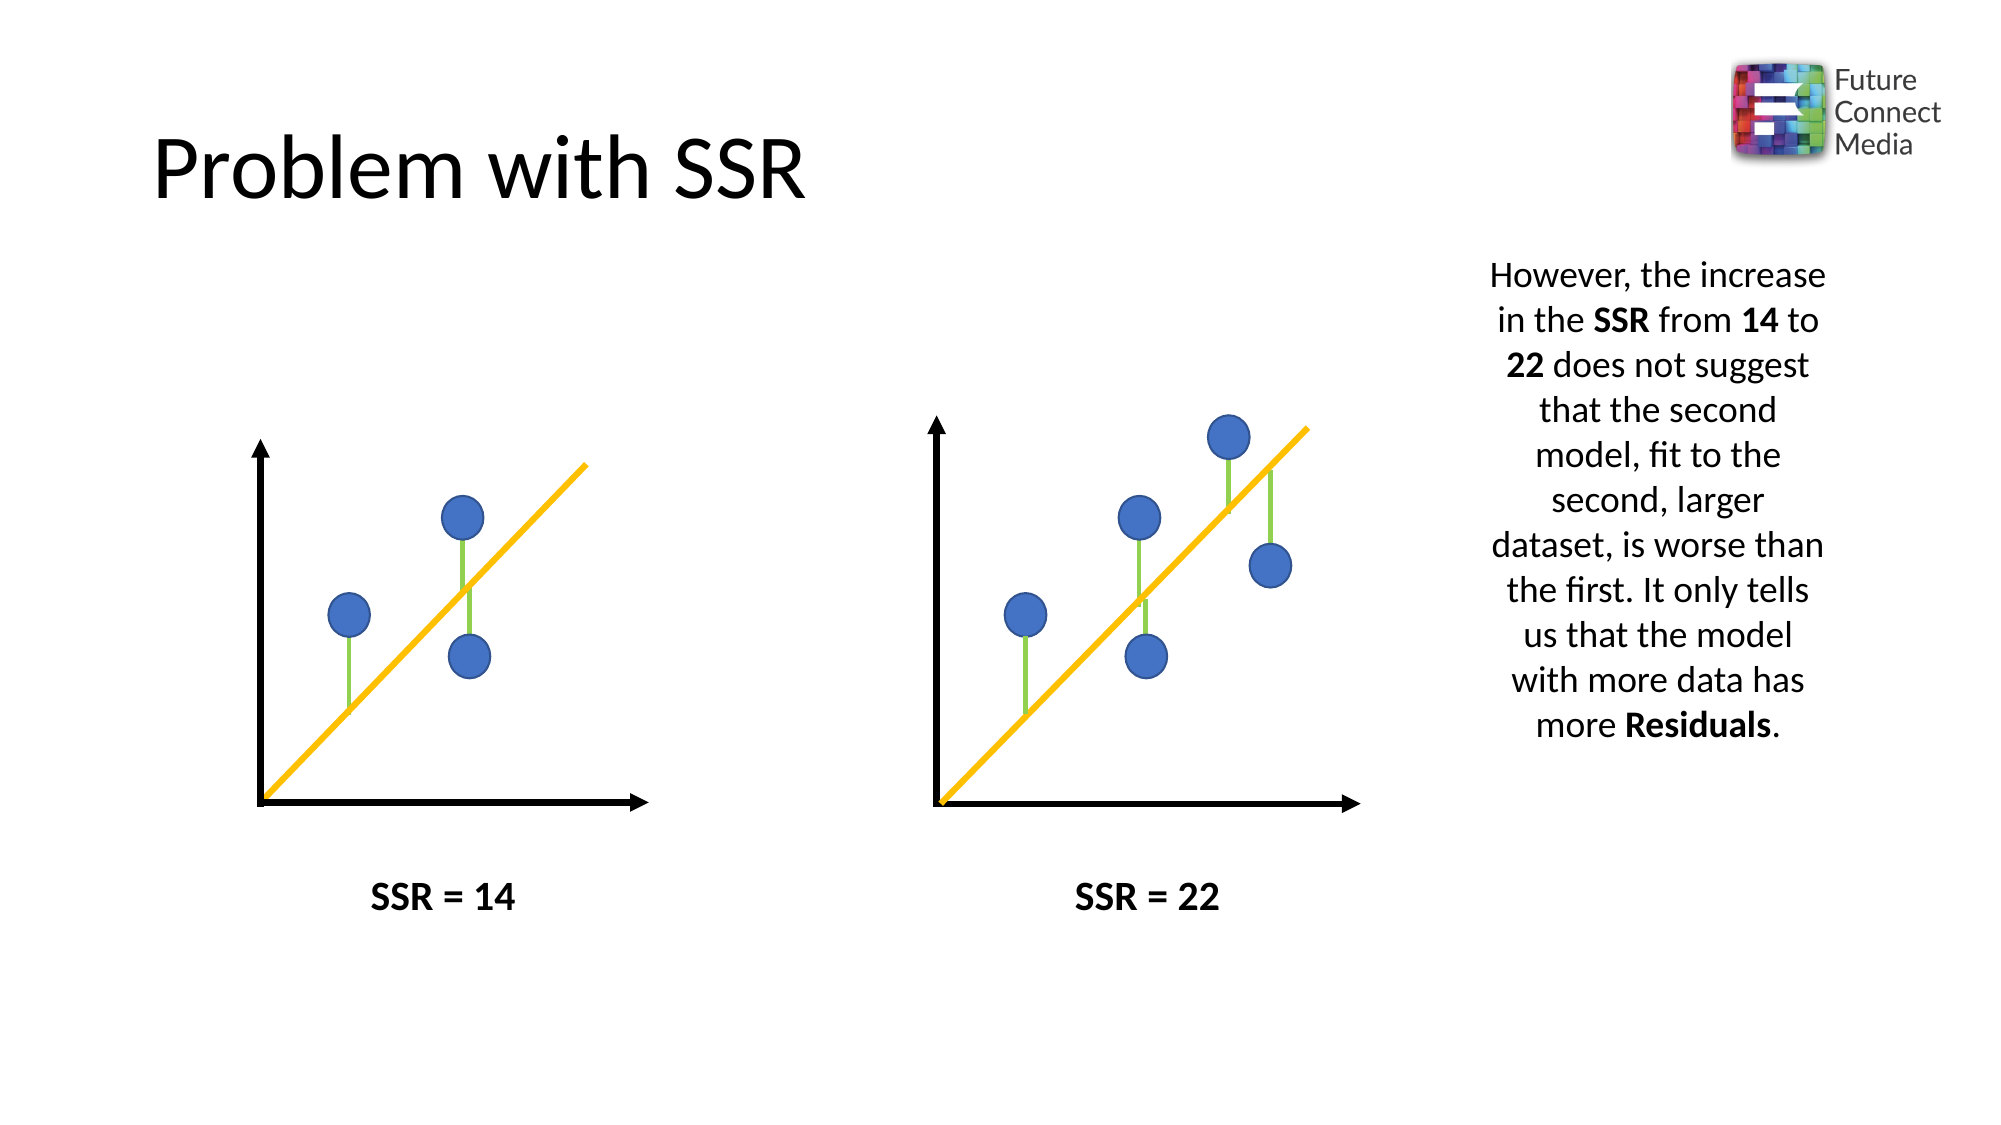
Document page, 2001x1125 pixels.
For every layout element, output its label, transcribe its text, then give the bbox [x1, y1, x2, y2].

title Problem with SSR [137, 59, 1161, 278]
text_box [936, 415, 1361, 807]
text_box However, the increase in the SSR from 14 to 22 does not suggest that the second model, fit to the second, larger dataset, is worse than the first. It only tells us that the model with more data has more Residuals. [1474, 242, 1842, 753]
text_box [260, 438, 650, 807]
text_box SSR = 14 [355, 861, 570, 927]
picture [1731, 5, 1944, 218]
text_box SSR = 22 [1060, 861, 1275, 927]
